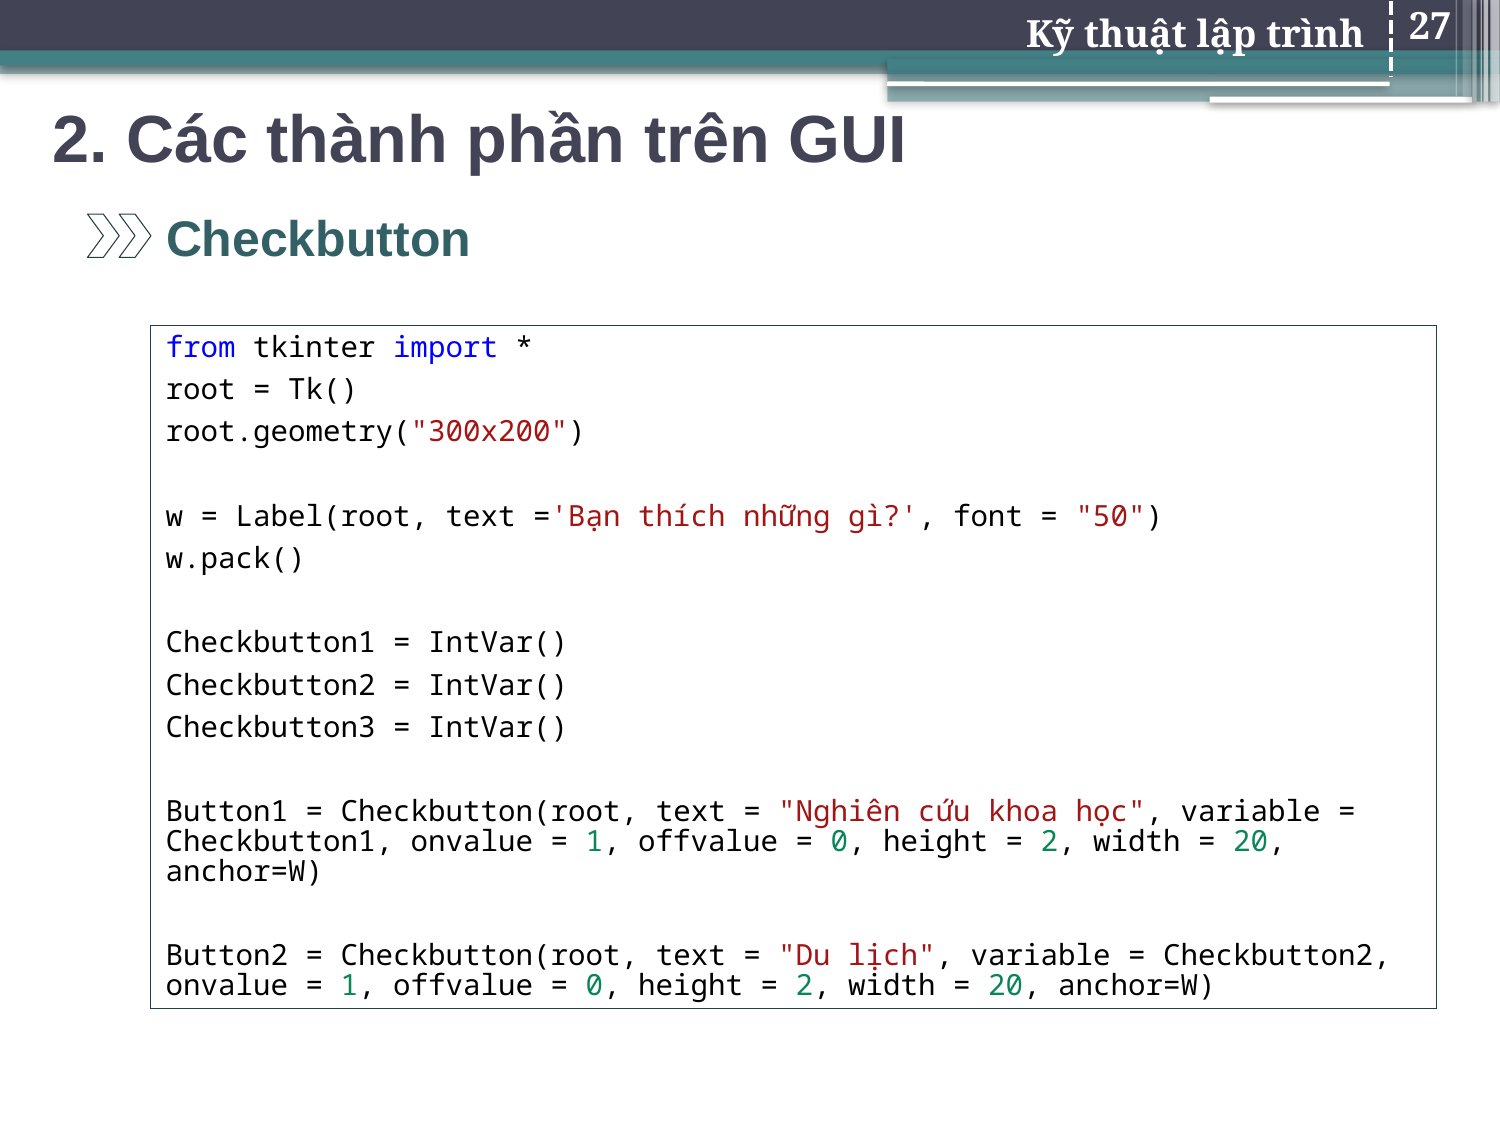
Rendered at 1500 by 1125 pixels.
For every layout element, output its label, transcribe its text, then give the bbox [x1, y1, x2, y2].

title 2. Các thành phần trên GUI [37, 71, 1475, 200]
slide_number 27 [1374, 0, 1466, 61]
text_box from tkinter import * root = Tk() root.geometry("300x200") w = Label(root, text ='Bạn thích những gì?', font = "50") w.pack() Checkbutton1 = IntVar() Checkbutton2 = IntVar() Checkbutton3 = IntVar() Button1 = Checkbutton(root, text = "Nghiên cứu khoa học", variable = Checkbutton1, onvalue = 1, offvalue = 0, height = 2, width = 20, anchor=W) Button2 = Checkbutton(root, text = "Du lịch", variable = Checkbutton2, onvalue = 1, offvalue = 0, height = 2, width = 20, anchor=W) [150, 325, 1437, 1009]
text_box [87, 191, 1351, 267]
